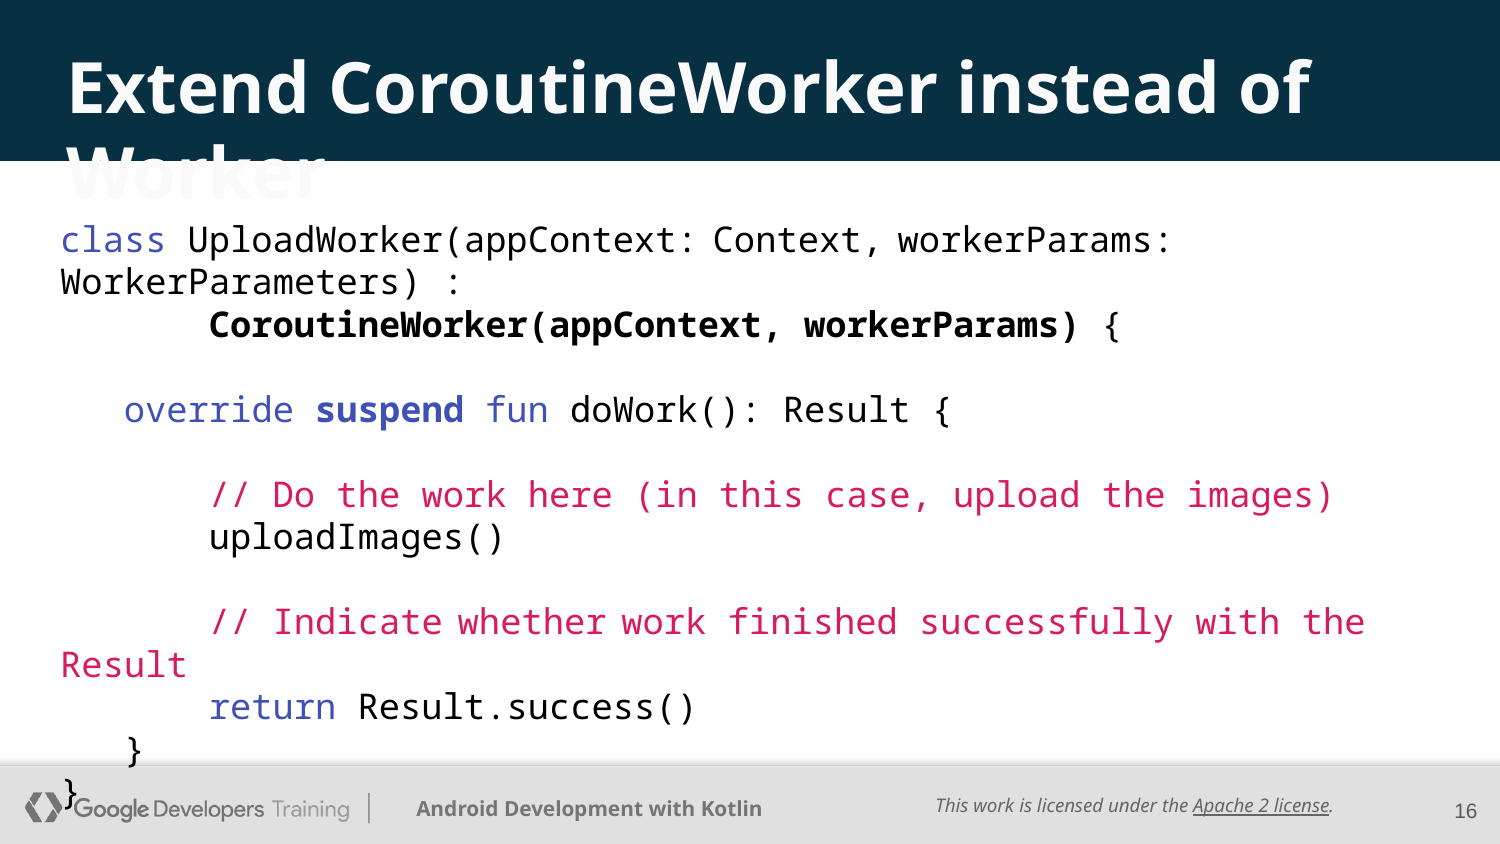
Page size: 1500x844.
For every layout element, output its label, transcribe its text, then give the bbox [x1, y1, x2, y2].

title Extend CoroutineWorker instead of Worker [51, 28, 1449, 122]
slide_number ‹#› [1402, 777, 1493, 842]
picture [0, 161, 1500, 844]
list class UploadWorker(appContext: Context, workerParams: WorkerParameters) : CoroutineWorker(appContext, workerParams) { override suspend fun doWork(): Result { // Do the work here (in this case, upload the images) uploadImages() // Indicate whether work finished successfully with the Result return Result.success() } } [45, 201, 1487, 726]
